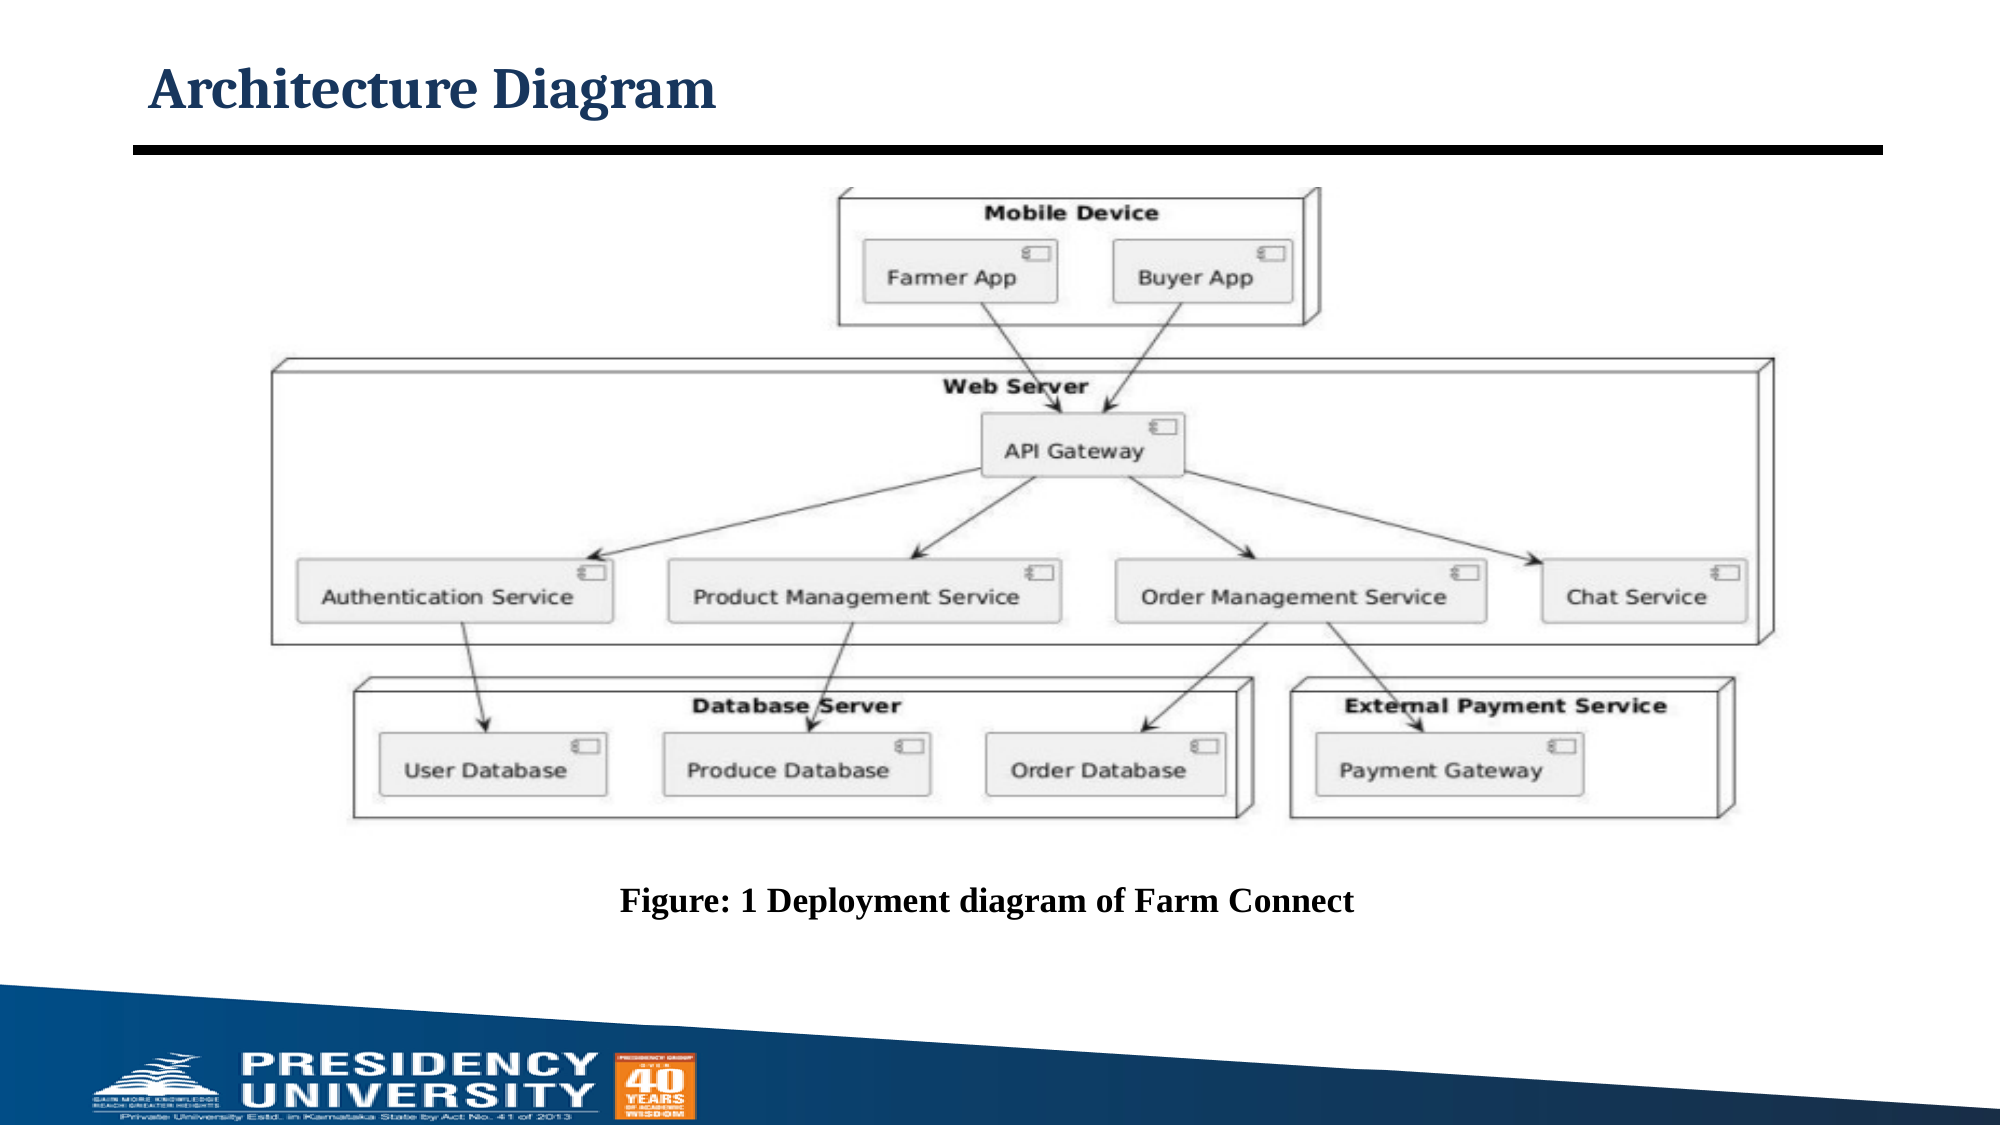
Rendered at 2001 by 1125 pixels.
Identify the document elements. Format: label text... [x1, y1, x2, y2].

picture [183, 187, 1838, 871]
list Figure: 1 Deployment diagram of Farm Connect [133, 187, 1884, 1000]
picture [0, 982, 2000, 1125]
title Architecture Diagram [133, 45, 1884, 125]
